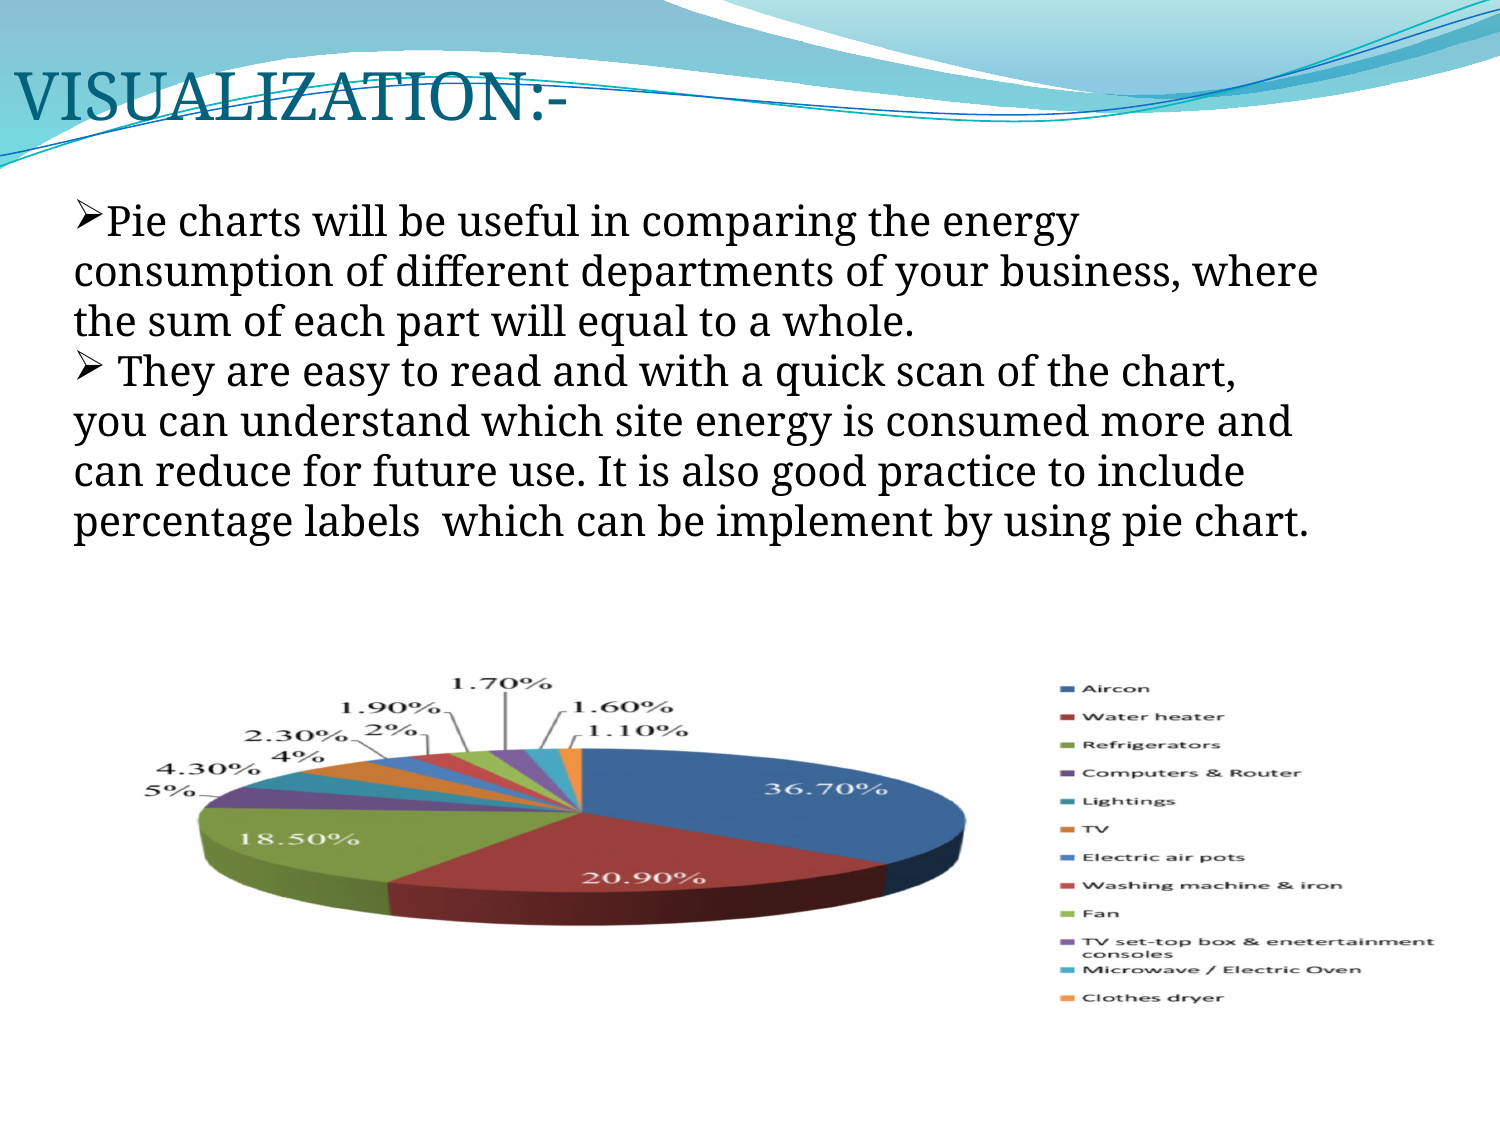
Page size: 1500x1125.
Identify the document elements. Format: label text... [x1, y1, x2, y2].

text_box Pie charts will be useful in comparing the energy consumption of different departments of your business, where the sum of each part will equal to a whole. They are easy to read and with a quick scan of the chart, you can understand which site energy is consumed more and can reduce for future use. It is also good practice to include percentage labels which can be implement by using pie chart. [58, 187, 1336, 553]
text_box VISUALIZATION:- [0, 46, 1442, 142]
picture [116, 585, 1442, 1102]
